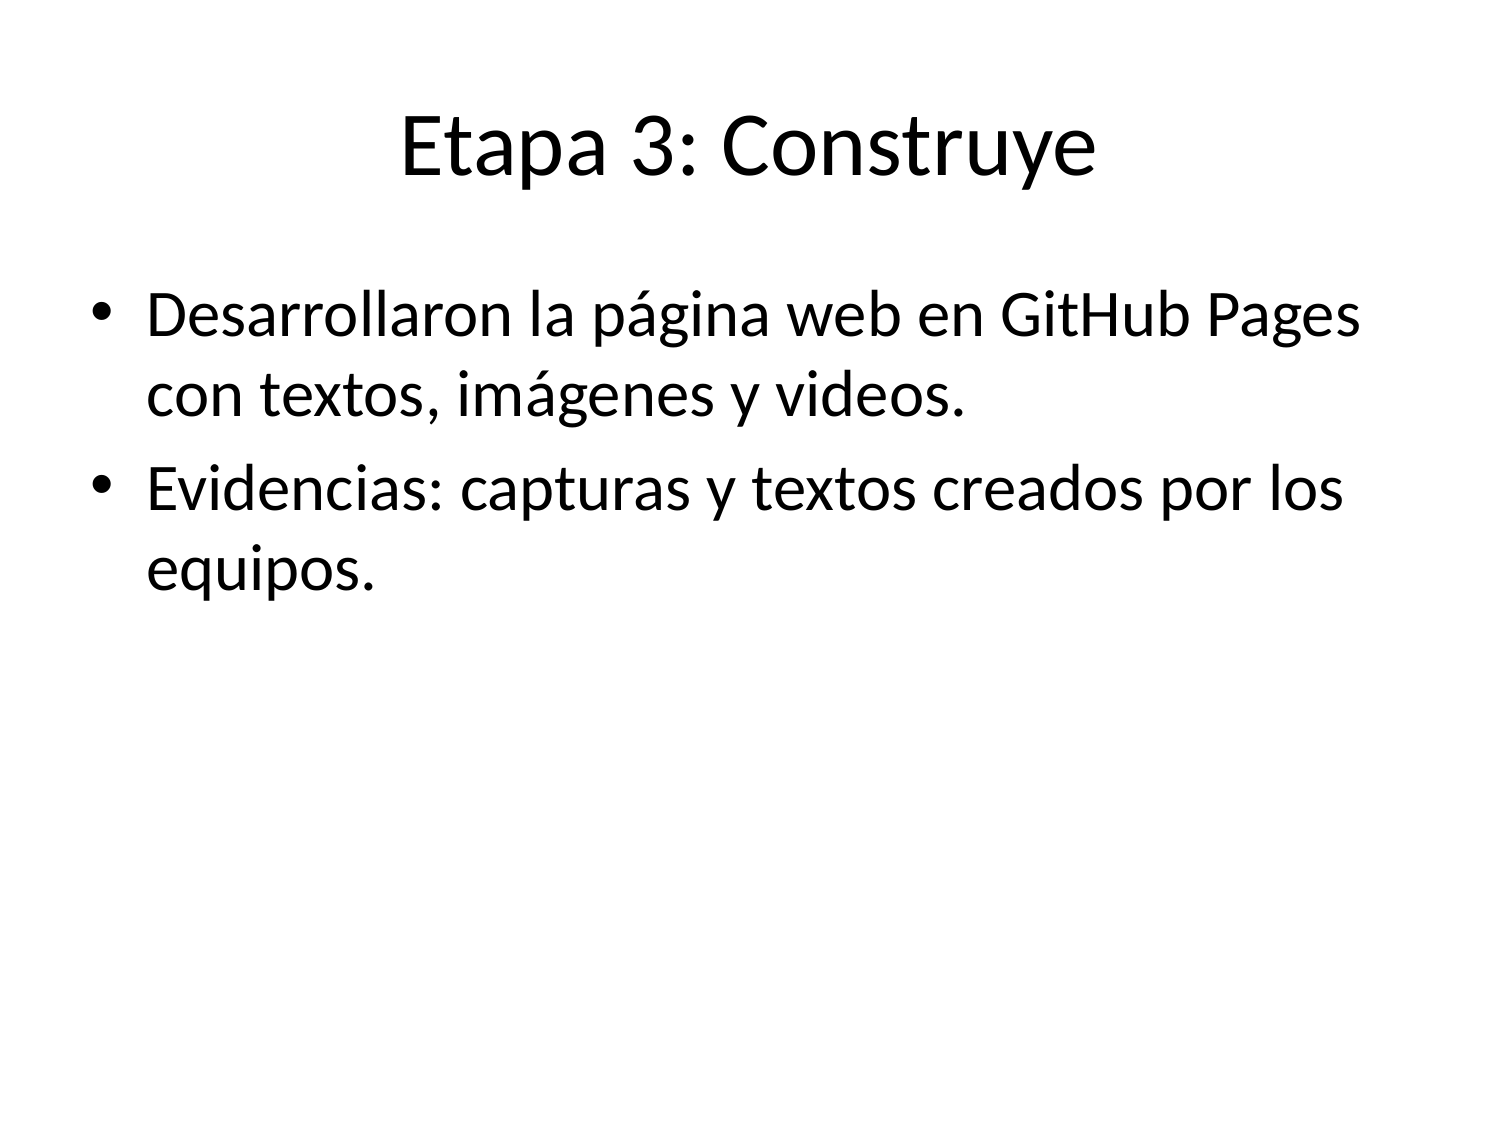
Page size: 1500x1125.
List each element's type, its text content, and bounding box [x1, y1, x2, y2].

title Etapa 3: Construye [75, 45, 1425, 233]
list Desarrollaron la página web en GitHub Pages con textos, imágenes y videos. Evidencias: capturas y textos creados por los equipos. [75, 262, 1425, 1005]
